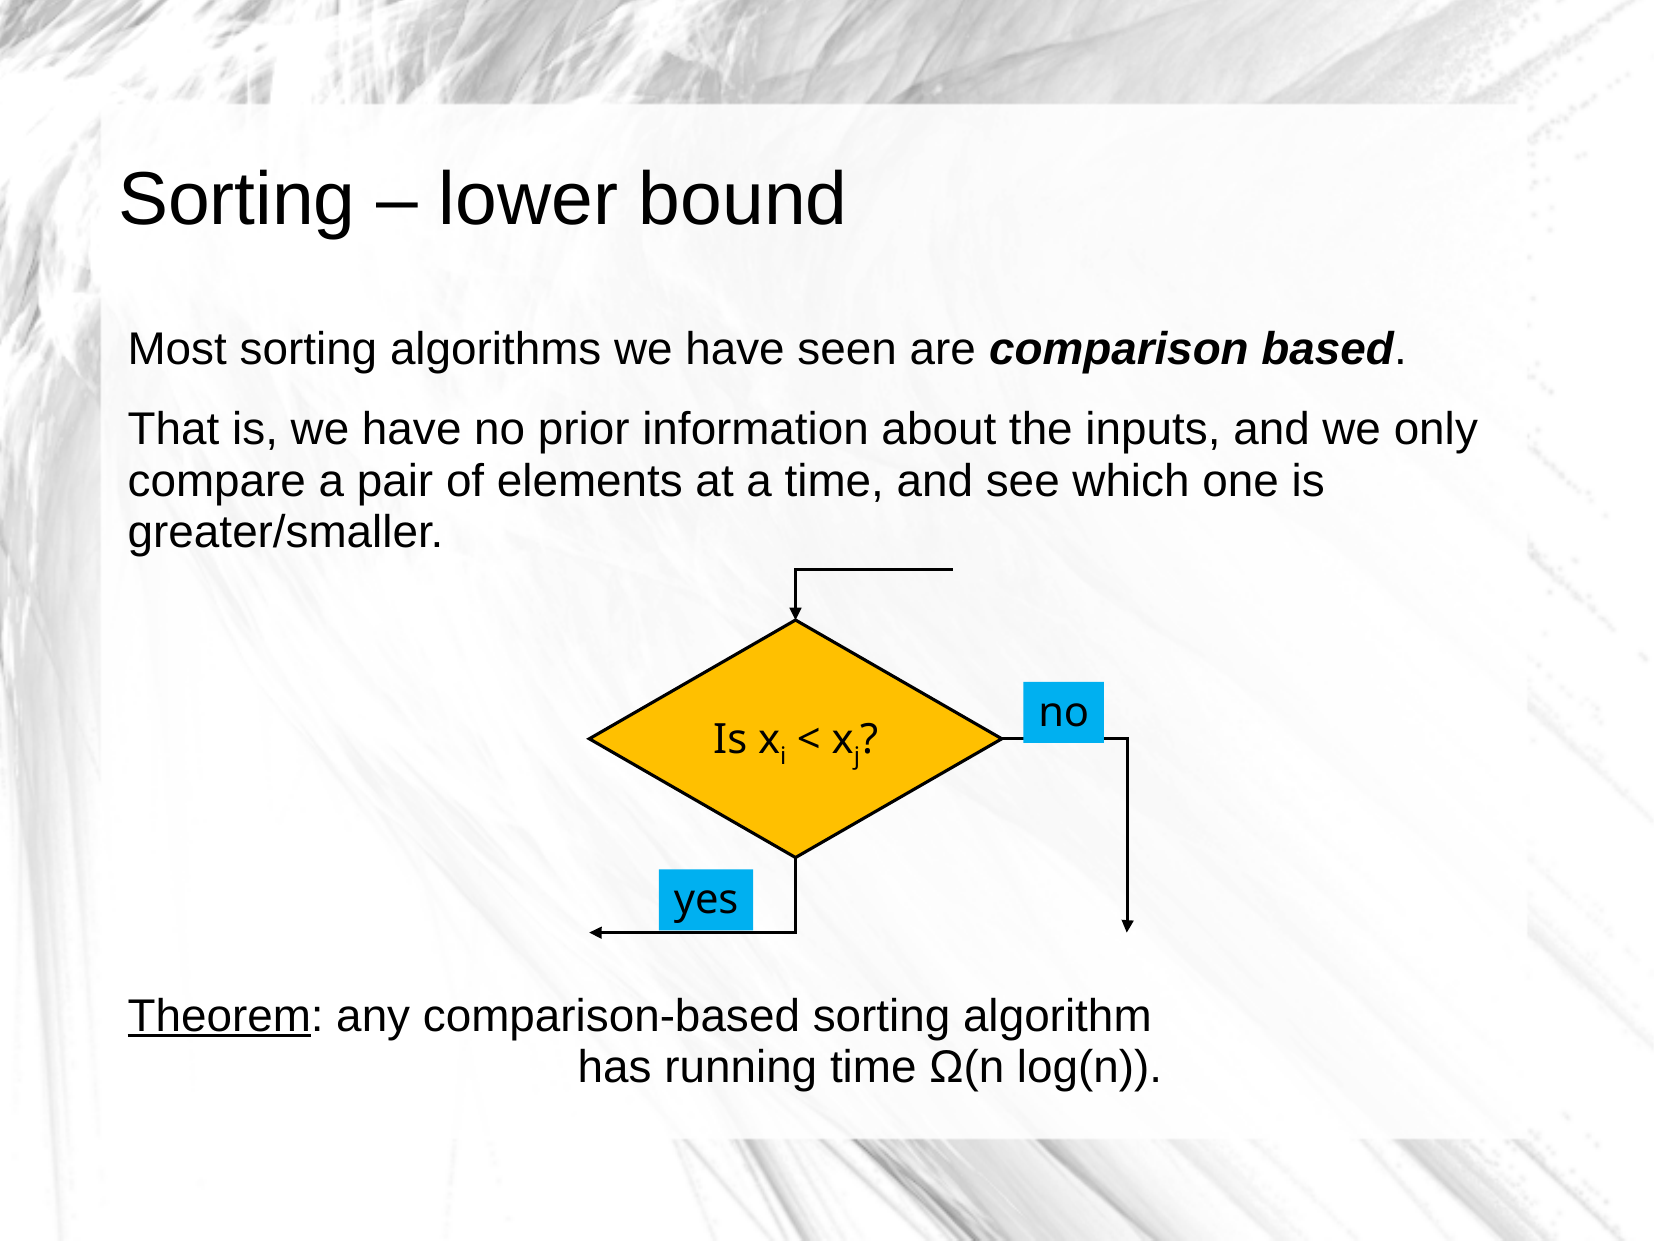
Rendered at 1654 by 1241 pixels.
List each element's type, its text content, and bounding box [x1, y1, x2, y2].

list Most sorting algorithms we have seen are comparison based. That is, we have no prior information about the inputs, and we only compare a pair of elements at a time, and see which one is greater/smaller. Theorem: any comparison-based sorting algorithm has running time Ω(n log(n)). [118, 319, 1571, 1109]
picture [0, 0, 1654, 1241]
title Sorting – lower bound [118, 93, 1506, 299]
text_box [589, 569, 1127, 933]
